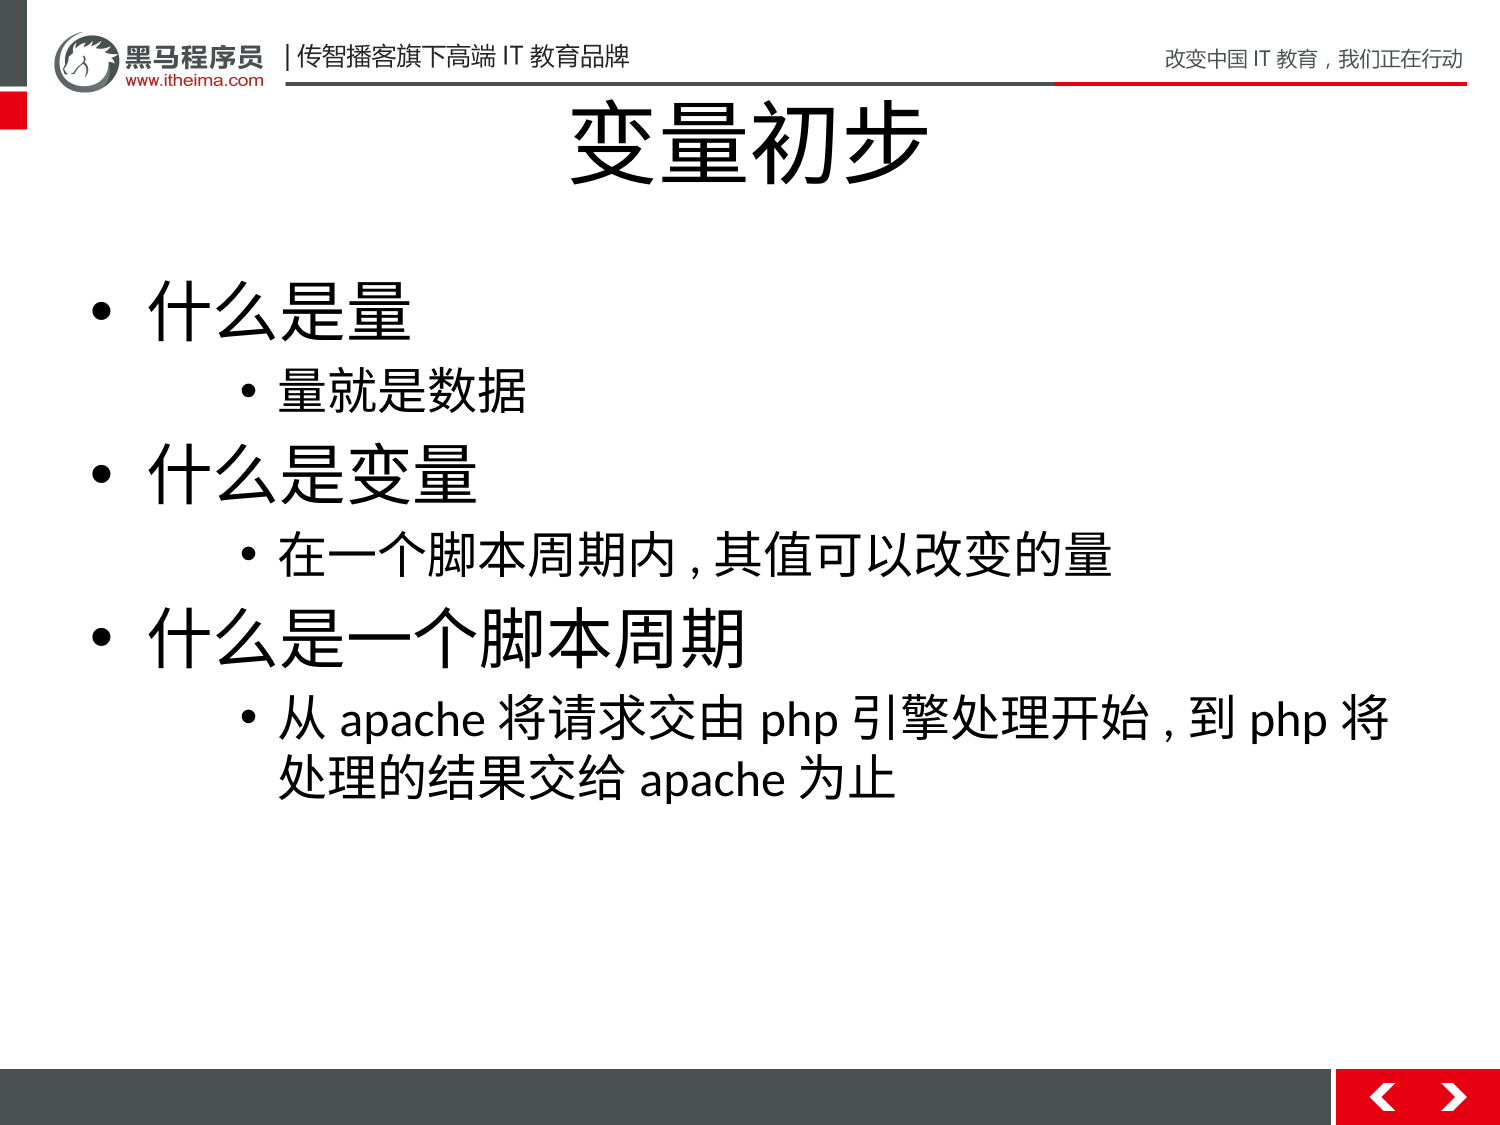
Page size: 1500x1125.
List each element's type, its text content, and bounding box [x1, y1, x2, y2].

picture [0, 0, 1500, 1125]
list 什么是量 量就是数据 什么是变量 在一个脚本周期内,其值可以改变的量 什么是一个脚本周期 从apache将请求交由php引擎处理开始,到php将处理的结果交给apache为止 [75, 262, 1425, 1005]
title 变量初步 [75, 78, 1425, 262]
